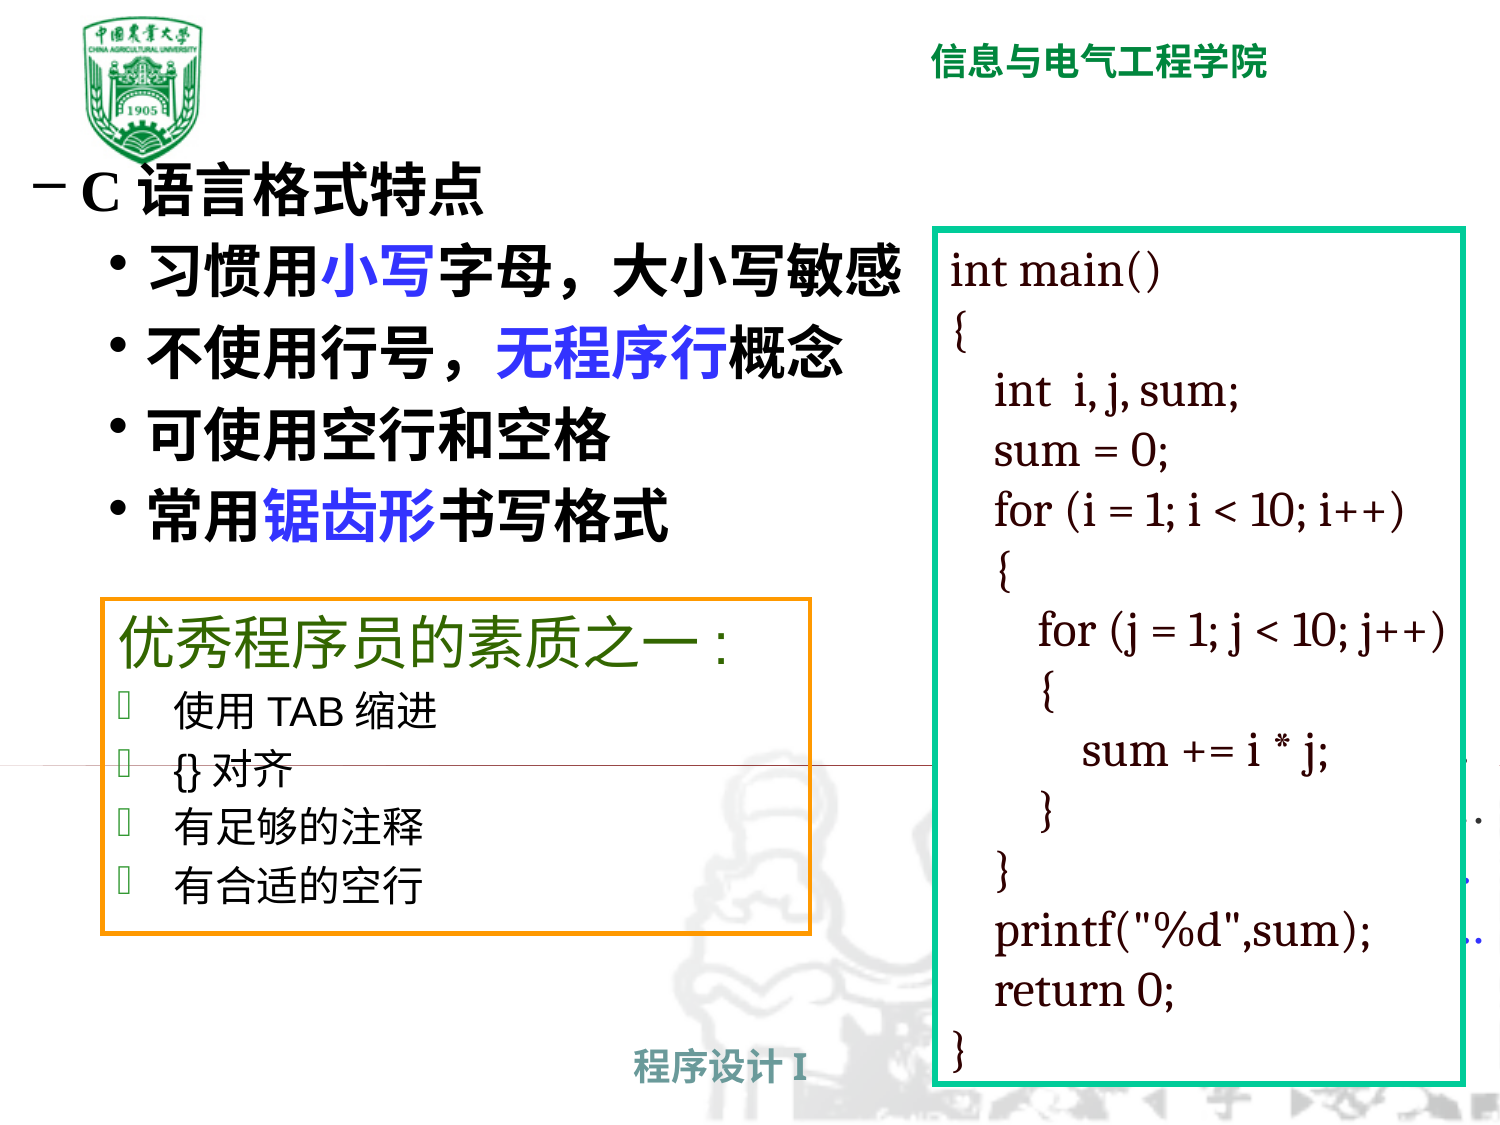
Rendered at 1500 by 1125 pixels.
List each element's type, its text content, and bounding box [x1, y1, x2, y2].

text_box 优秀程序员的素质之一: 使用TAB缩进 {}对齐 有足够的注释 有合适的空行 [102, 598, 811, 934]
text_box main( ) { ………………. ……………… ………….. ………….. ……… ………. …………… ……………. ………………. ……………….. } [1463, 285, 1500, 1081]
text_box C语言格式特点 习惯用小写字母，大小写敏感 不使用行号，无程序行概念 可使用空行和空格 常用锯齿形书写格式 [0, 145, 1219, 527]
picture [595, 766, 1500, 1125]
picture [80, 15, 206, 145]
text_box int main() { int i, j, sum; sum = 0; for (i = 1; i < 10; i++) { for (j = 1; j < 10; j++) { sum += i * j; } } printf("%d",sum); return 0; } [935, 229, 1463, 1085]
picture [595, 527, 935, 765]
